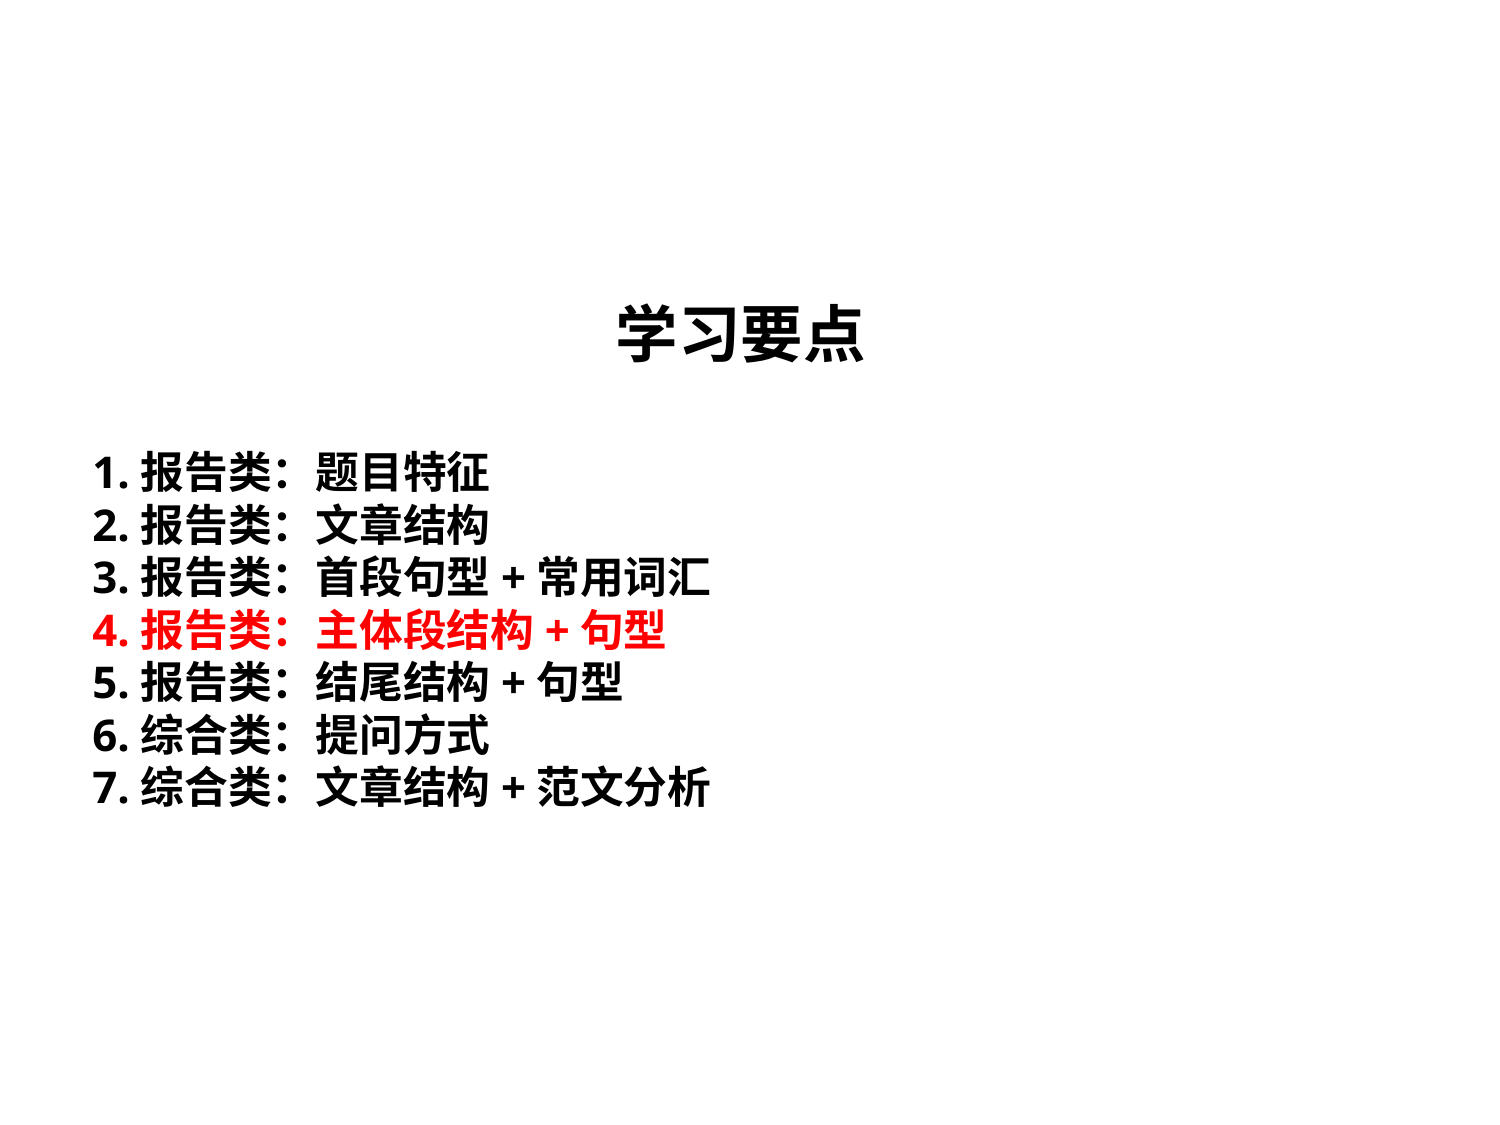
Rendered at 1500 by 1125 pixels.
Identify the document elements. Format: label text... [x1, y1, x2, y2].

subtitle 学习要点 1.报告类：题目特征 2.报告类：文章结构 3.报告类：首段句型+常用词汇 4.报告类：主体段结构+句型 5.报告类：结尾结构+句型 6.综合类：提问方式 7.综合类：文章结构+范文分析 [83, 286, 1398, 868]
